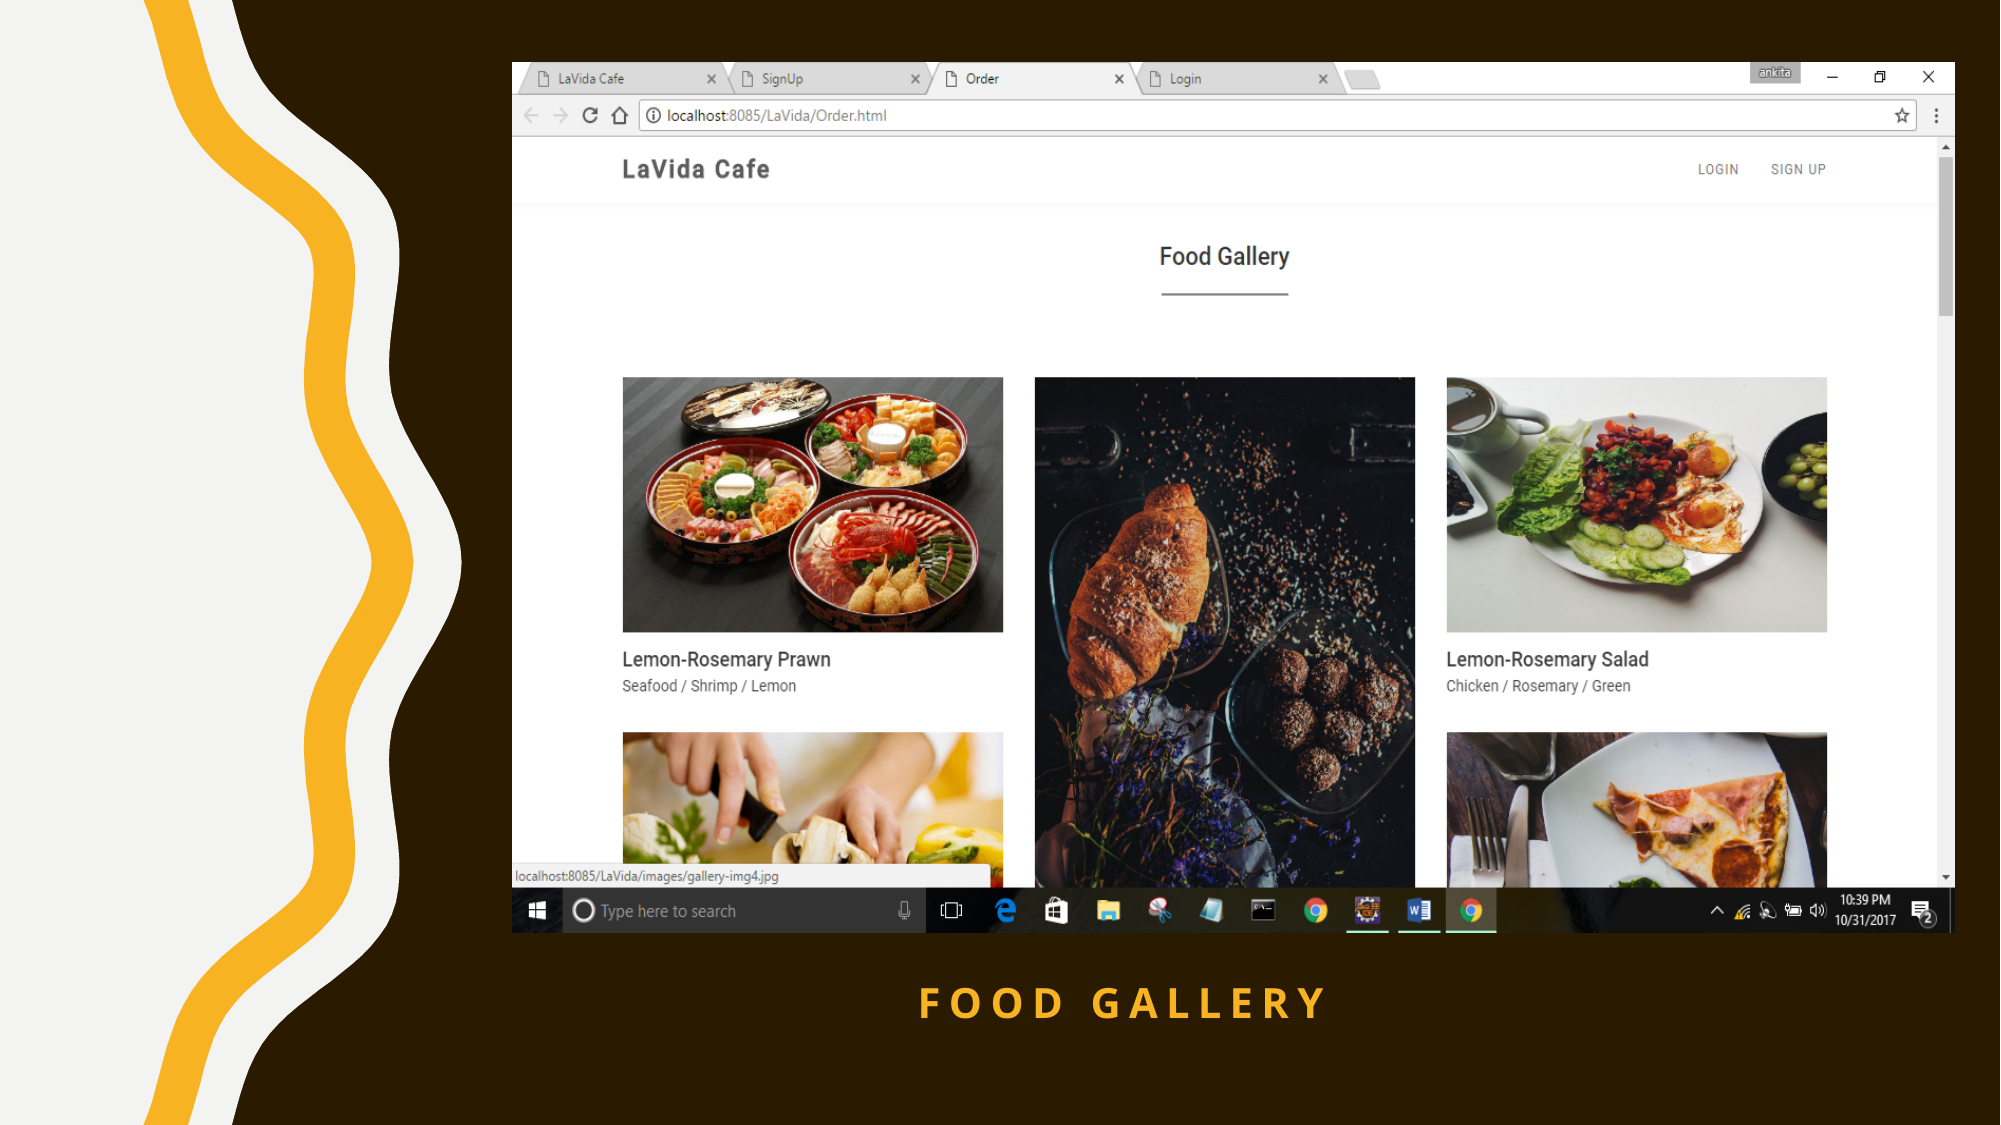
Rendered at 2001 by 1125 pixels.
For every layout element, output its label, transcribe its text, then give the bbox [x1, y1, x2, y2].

picture [512, 62, 1955, 933]
list Food gallery [902, 968, 2000, 1125]
